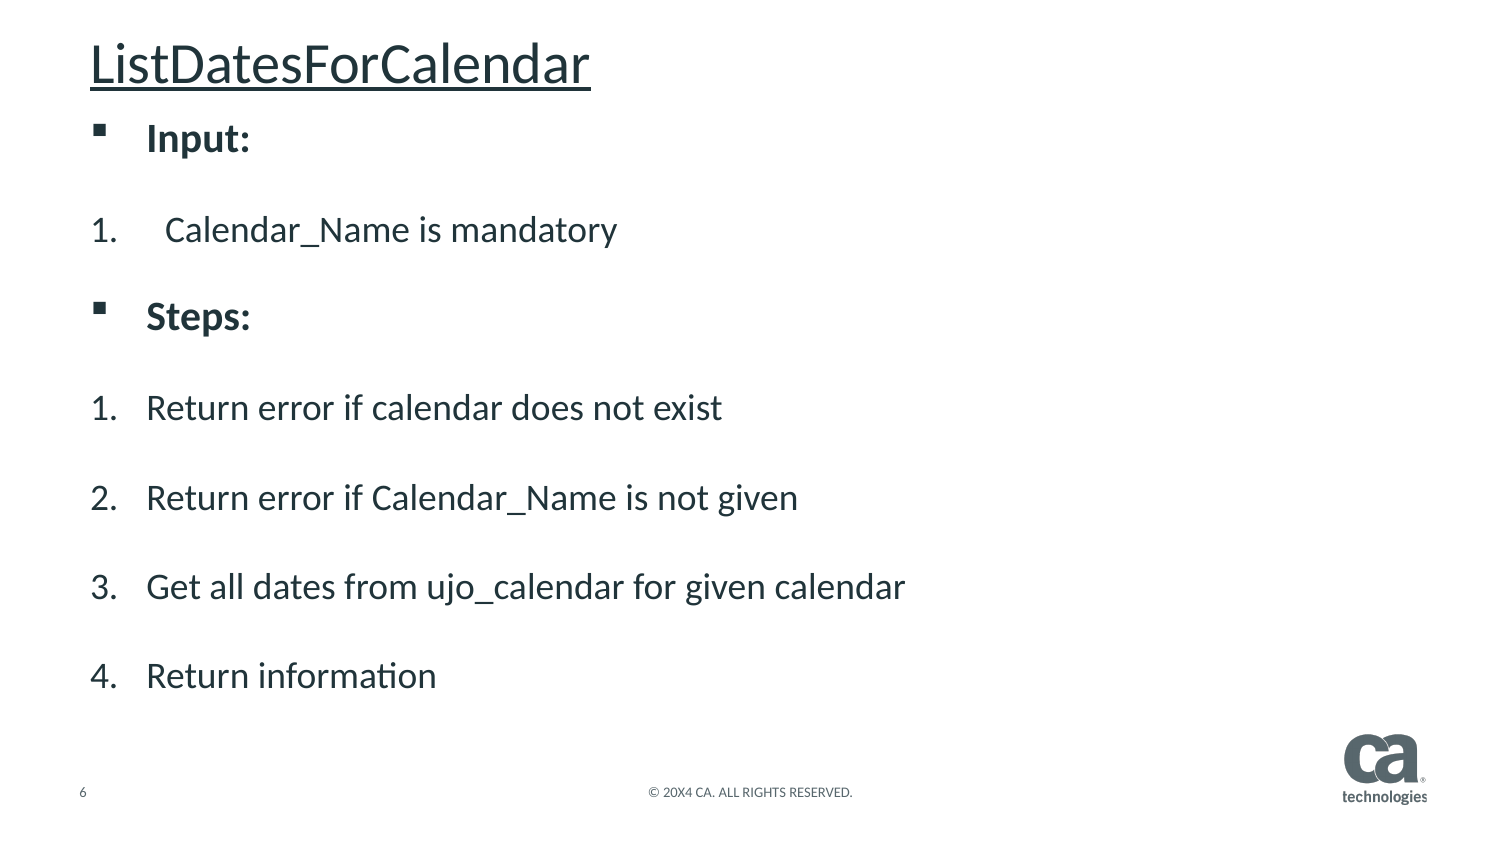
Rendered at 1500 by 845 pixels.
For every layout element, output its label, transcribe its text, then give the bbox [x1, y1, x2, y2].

title ListDatesForCalendar [75, 25, 1425, 94]
list Input: Calendar_Name is mandatory Steps: Return error if calendar does not exist Return error if Calendar_Name is not given Get all dates from ujo_calendar for given calendar Return information [75, 93, 1416, 734]
